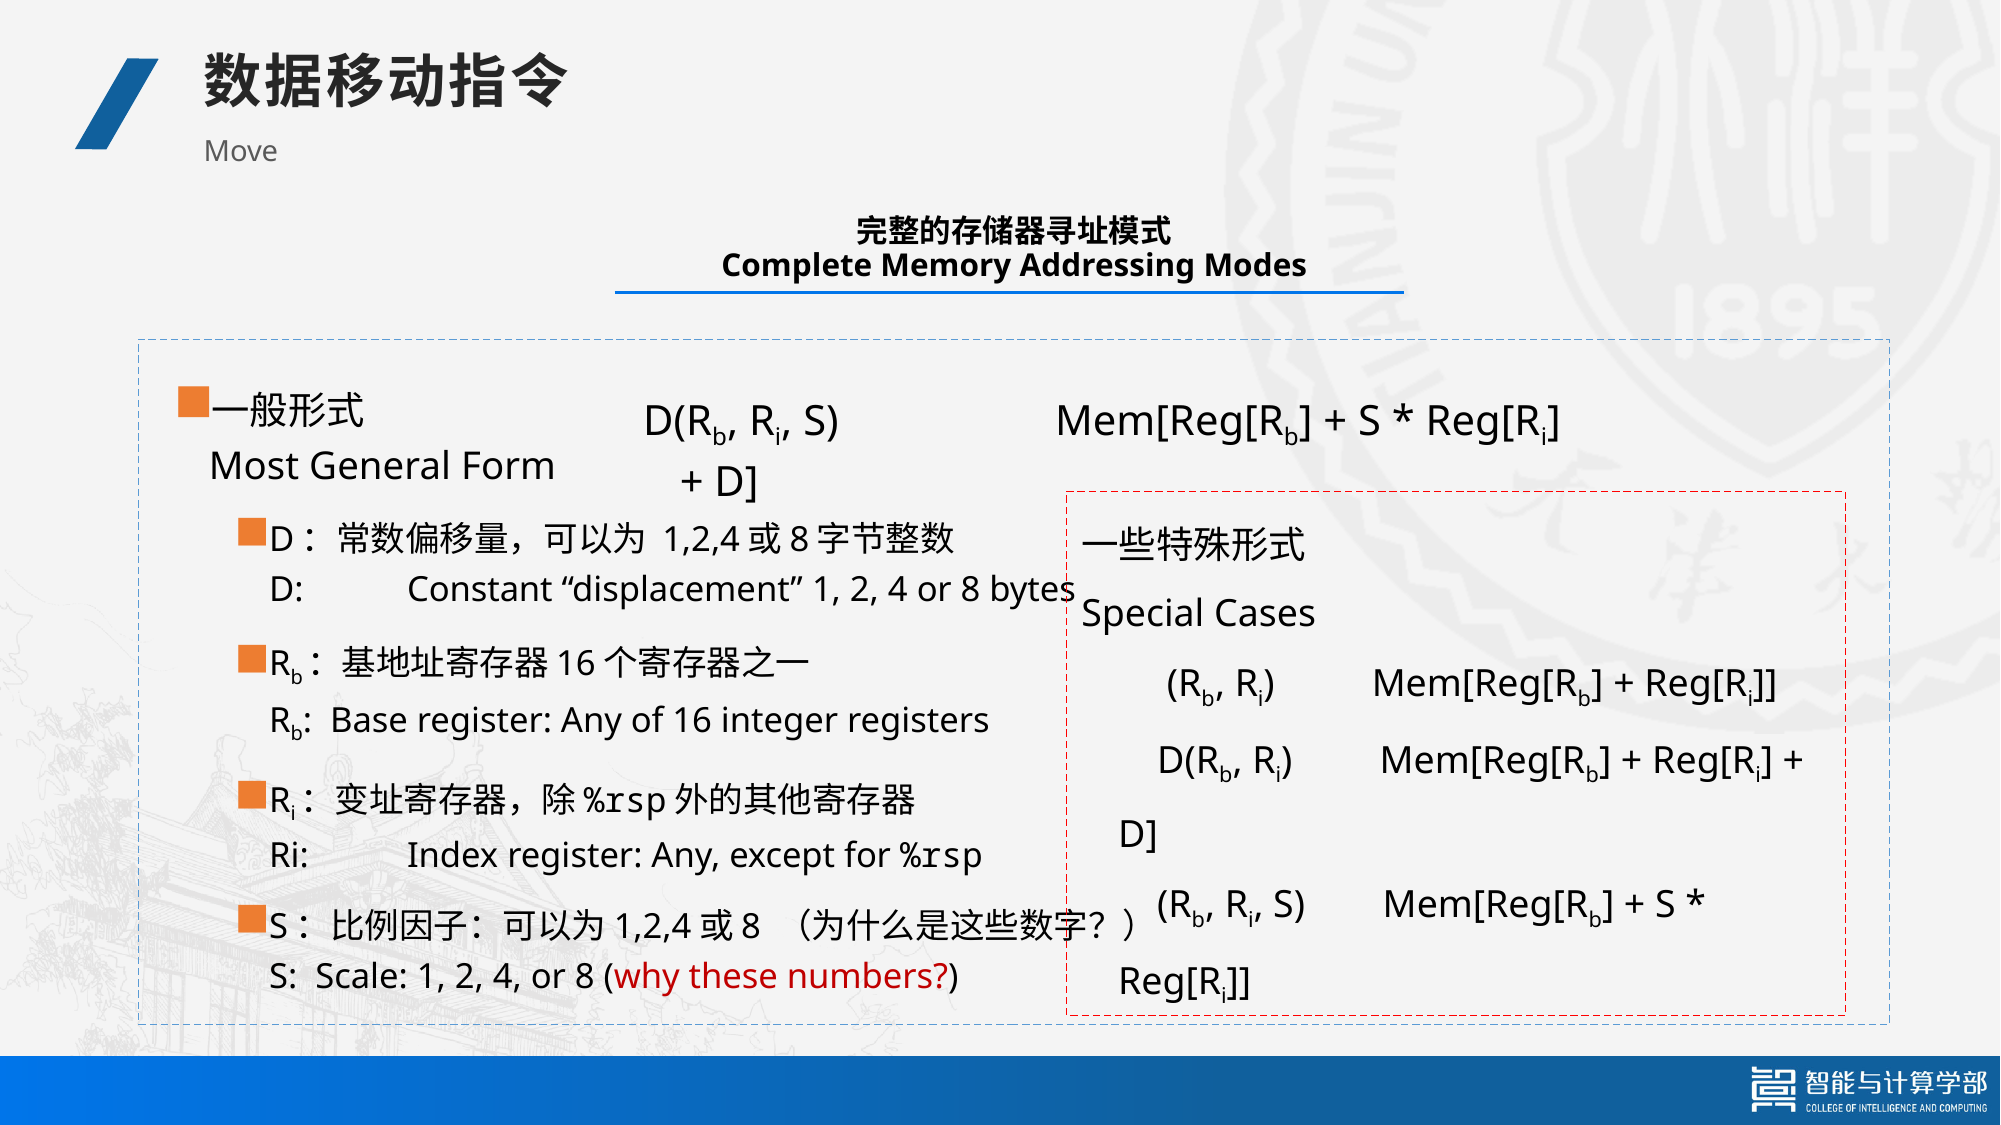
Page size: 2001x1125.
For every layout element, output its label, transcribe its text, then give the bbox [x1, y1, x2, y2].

text_box 一些特殊形式 Special Cases (Rb, Ri) Mem[Reg[Rb] + Reg[Ri]] D(Rb, Ri) Mem[Reg[Rb] + Reg[Ri] + D] (Rb, Ri, S) Mem[Reg[Rb] + S * Reg[Ri]] [1066, 491, 1846, 1016]
title 完整的存储器寻址模式 Complete Memory Addressing Modes [167, 207, 1861, 291]
picture [1741, 1056, 1999, 1125]
text_box D(Rb, Ri, S) Mem[Reg[Rb] + S * Reg[Ri] + D] [628, 380, 1607, 513]
list Move [188, 128, 893, 192]
list 数据移动指令 [188, 45, 1326, 124]
list 一般形式 Most General Form D：常数偏移量，可以为 1,2,4或8字节整数 D: Constant “displacement” 1, 2, 4 or 8 bytes Rb：基地址寄存器16个寄存器之一 Rb: Base register: Any of 16 integer registers Ri：变址寄存器，除%rsp外的其他寄存器 Ri: Index register: Any, except for %rsp S：比例因子：可以为1,2,4或8 （为什么是这些数字？） S: Scale: 1, 2, 4, or 8 (why these numbers?) [138, 339, 1890, 1025]
